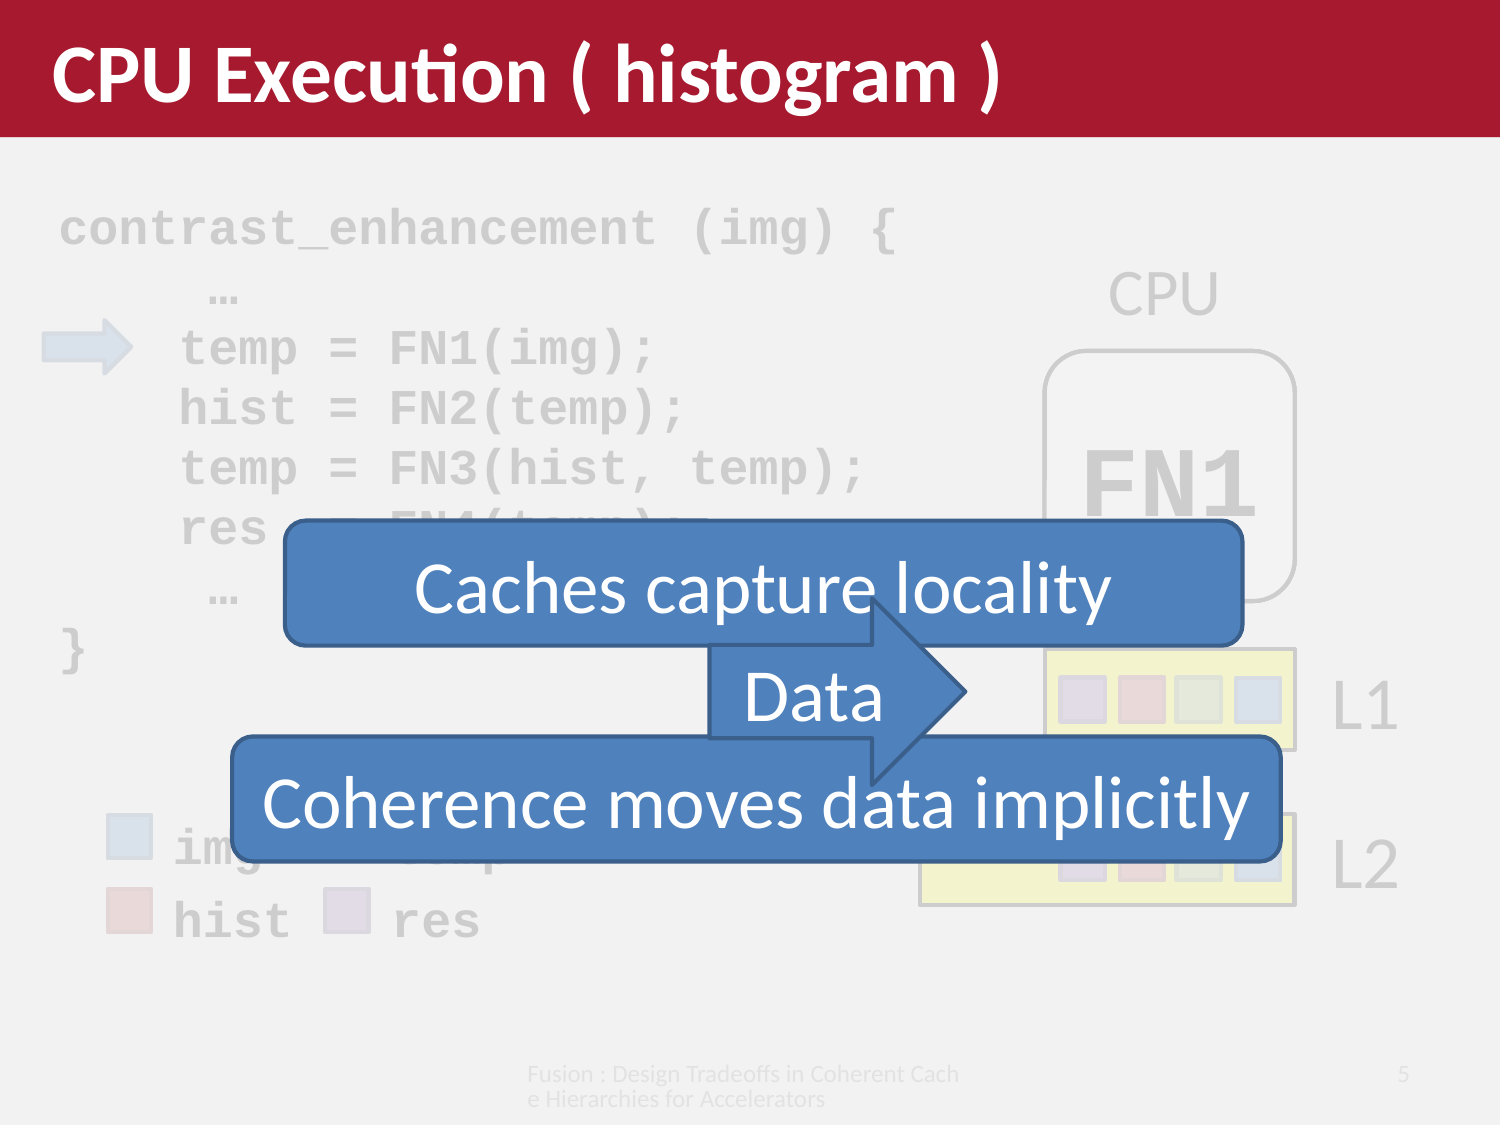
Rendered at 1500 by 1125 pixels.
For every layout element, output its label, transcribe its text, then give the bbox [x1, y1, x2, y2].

text_box Caches capture locality [282, 518, 1245, 648]
text_box Data [707, 596, 968, 787]
text_box Coherence moves data implicitly [532, 734, 1283, 864]
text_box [107, 715, 528, 957]
text_box CPU Execution ( histogram ) [0, 0, 1500, 135]
text_box [0, 135, 1500, 1125]
